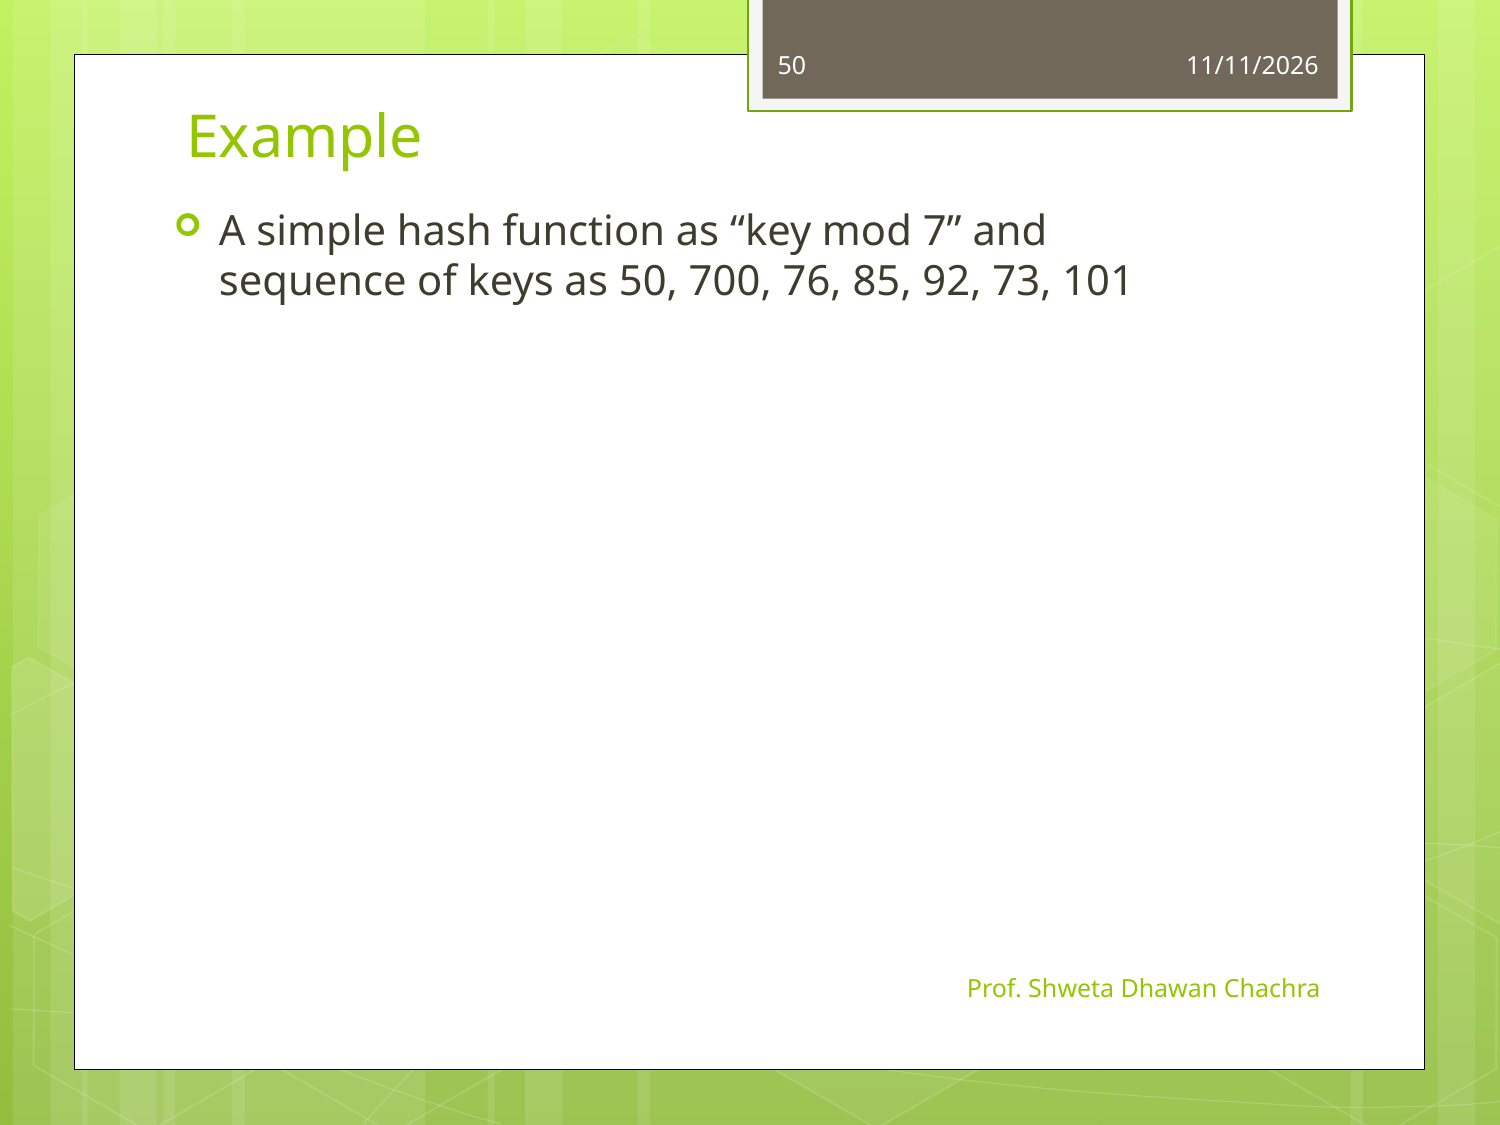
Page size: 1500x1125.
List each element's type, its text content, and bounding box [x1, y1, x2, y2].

footer Prof. Shweta Dhawan Chachra [761, 960, 1336, 1020]
list A simple hash function as “key mod 7” and sequence of keys as 50, 700, 76, 85, 92, 73, 101 [147, 196, 1260, 827]
slide_number 50 [762, 36, 982, 97]
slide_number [983, 36, 1334, 97]
list [0, 299, 11, 306]
title Example [171, 90, 1324, 177]
